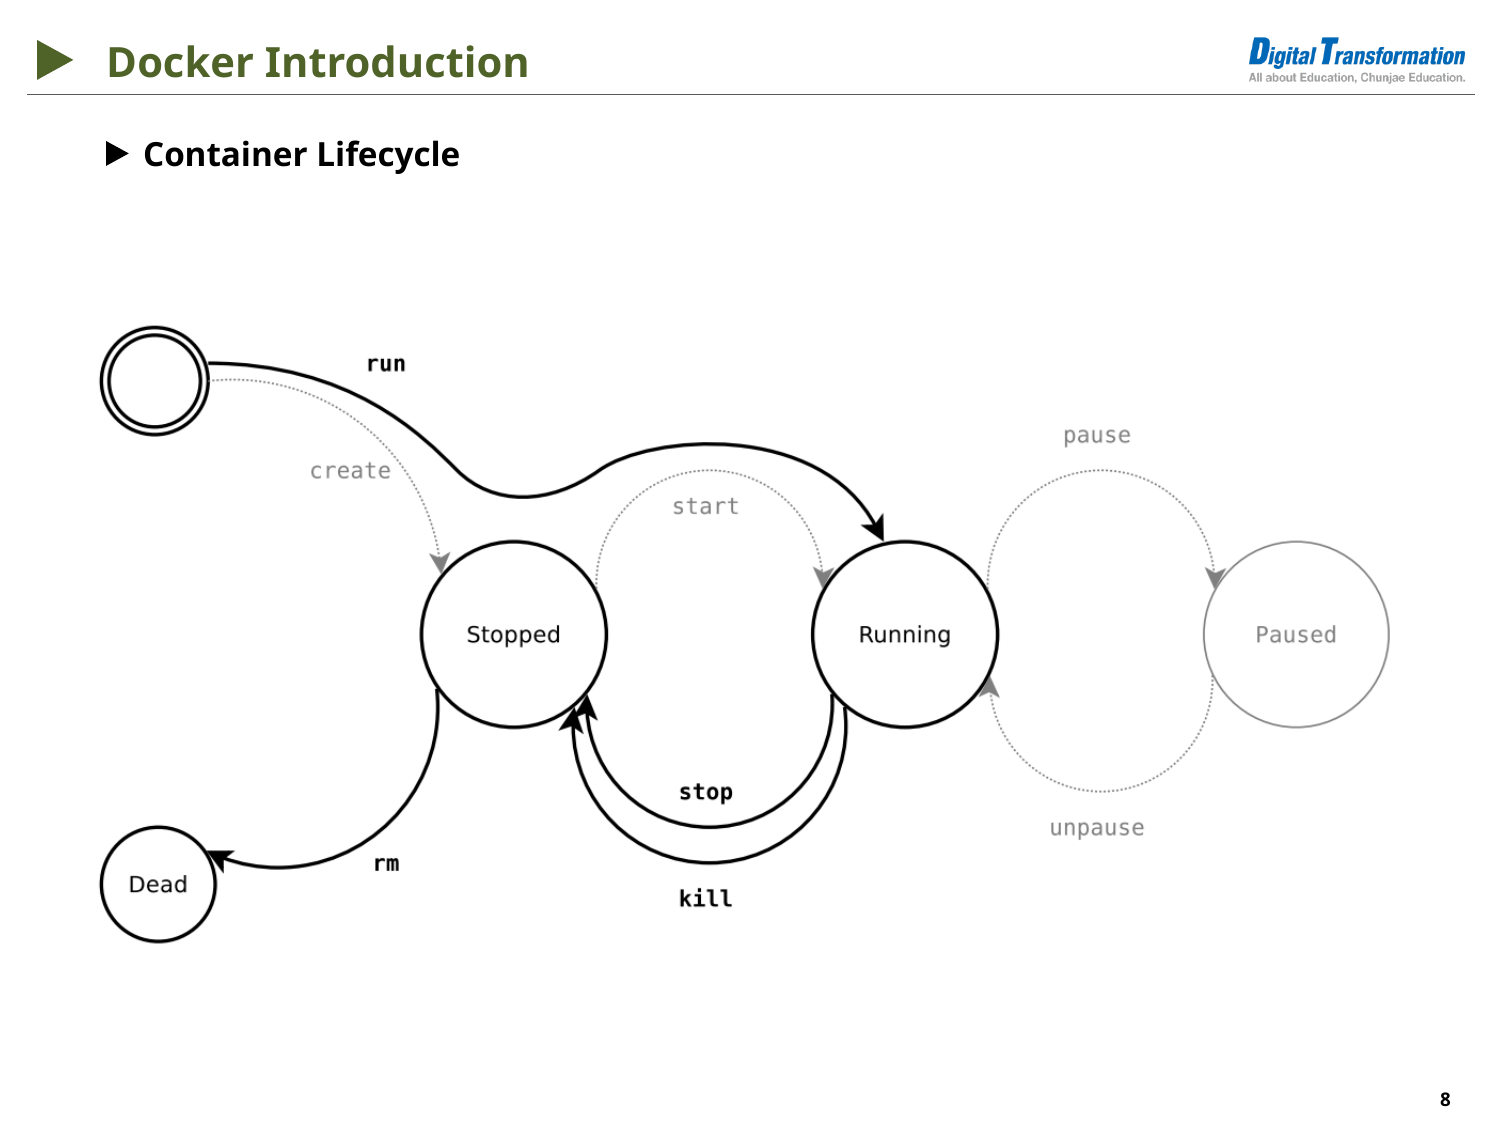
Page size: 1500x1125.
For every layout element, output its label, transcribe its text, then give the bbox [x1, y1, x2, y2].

text_box Container Lifecycle [143, 129, 928, 178]
picture [36, 268, 1441, 982]
text_box Docker Introduction [106, 35, 1365, 85]
text_box [104, 139, 131, 168]
picture [1218, 7, 1492, 114]
text_box [34, 38, 76, 82]
